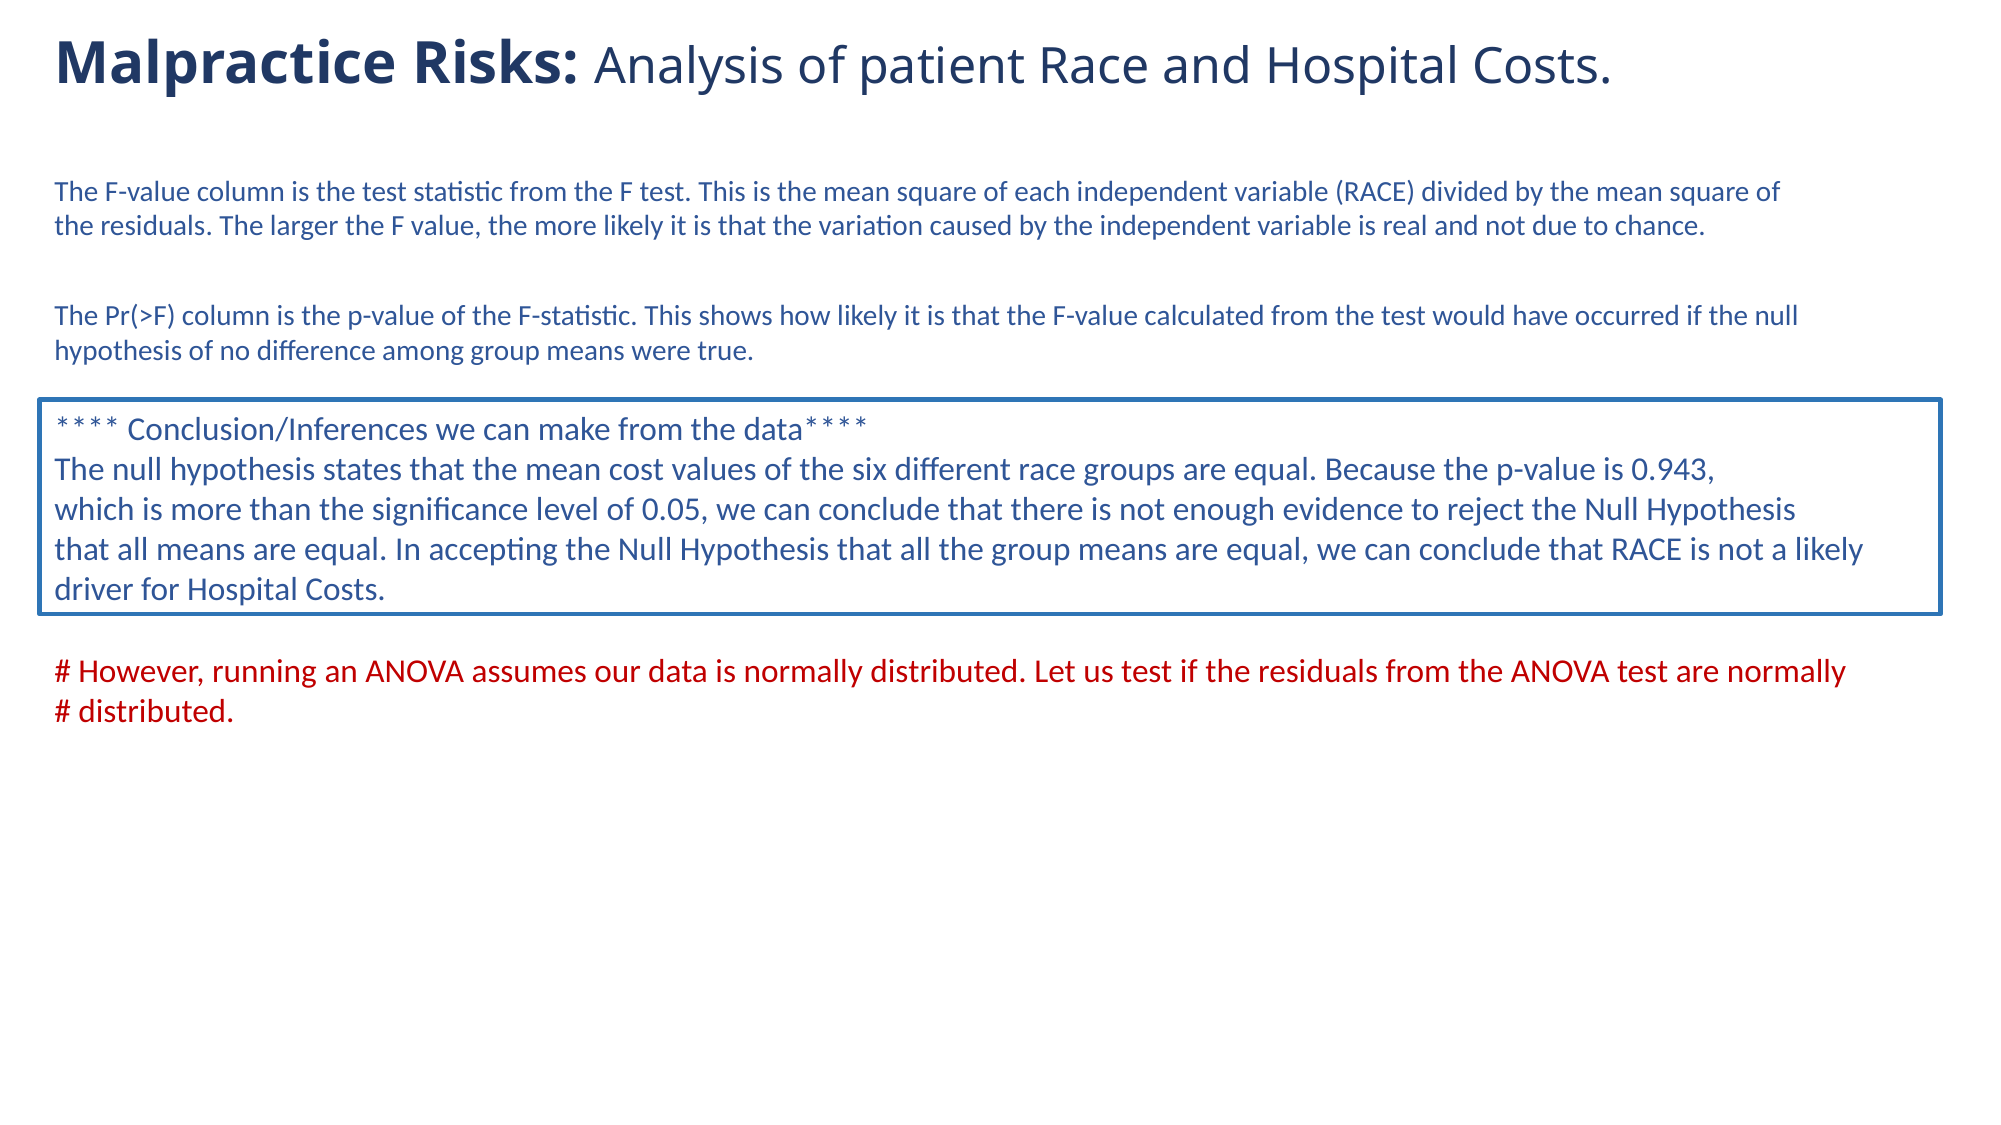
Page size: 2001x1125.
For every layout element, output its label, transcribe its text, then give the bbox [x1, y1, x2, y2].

text_box The Pr(>F) column is the p-value of the F-statistic. This shows how likely it is that the F-value calculated from the test would have occurred if the null hypothesis of no difference among group means were true. [39, 288, 1890, 374]
text_box # However, running an ANOVA assumes our data is normally distributed. Let us test if the residuals from the ANOVA test are normally # distributed. [39, 642, 1941, 737]
title Malpractice Risks: Analysis of patient Race and Hospital Costs. [39, 14, 1765, 116]
text_box The F-value column is the test statistic from the F test. This is the mean square of each independent variable (RACE) divided by the mean square of the residuals. The larger the F value, the more likely it is that the variation caused by the independent variable is real and not due to chance. [39, 164, 1873, 250]
text_box **** Conclusion/Inferences we can make from the data**** The null hypothesis states that the mean cost values of the six different race groups are equal. Because the p-value is 0.943, which is more than the significance level of 0.05, we can conclude that there is not enough evidence to reject the Null Hypothesis that all means are equal. In accepting the Null Hypothesis that all the group means are equal, we can conclude that RACE is not a likely driver for Hospital Costs. [39, 399, 1941, 615]
